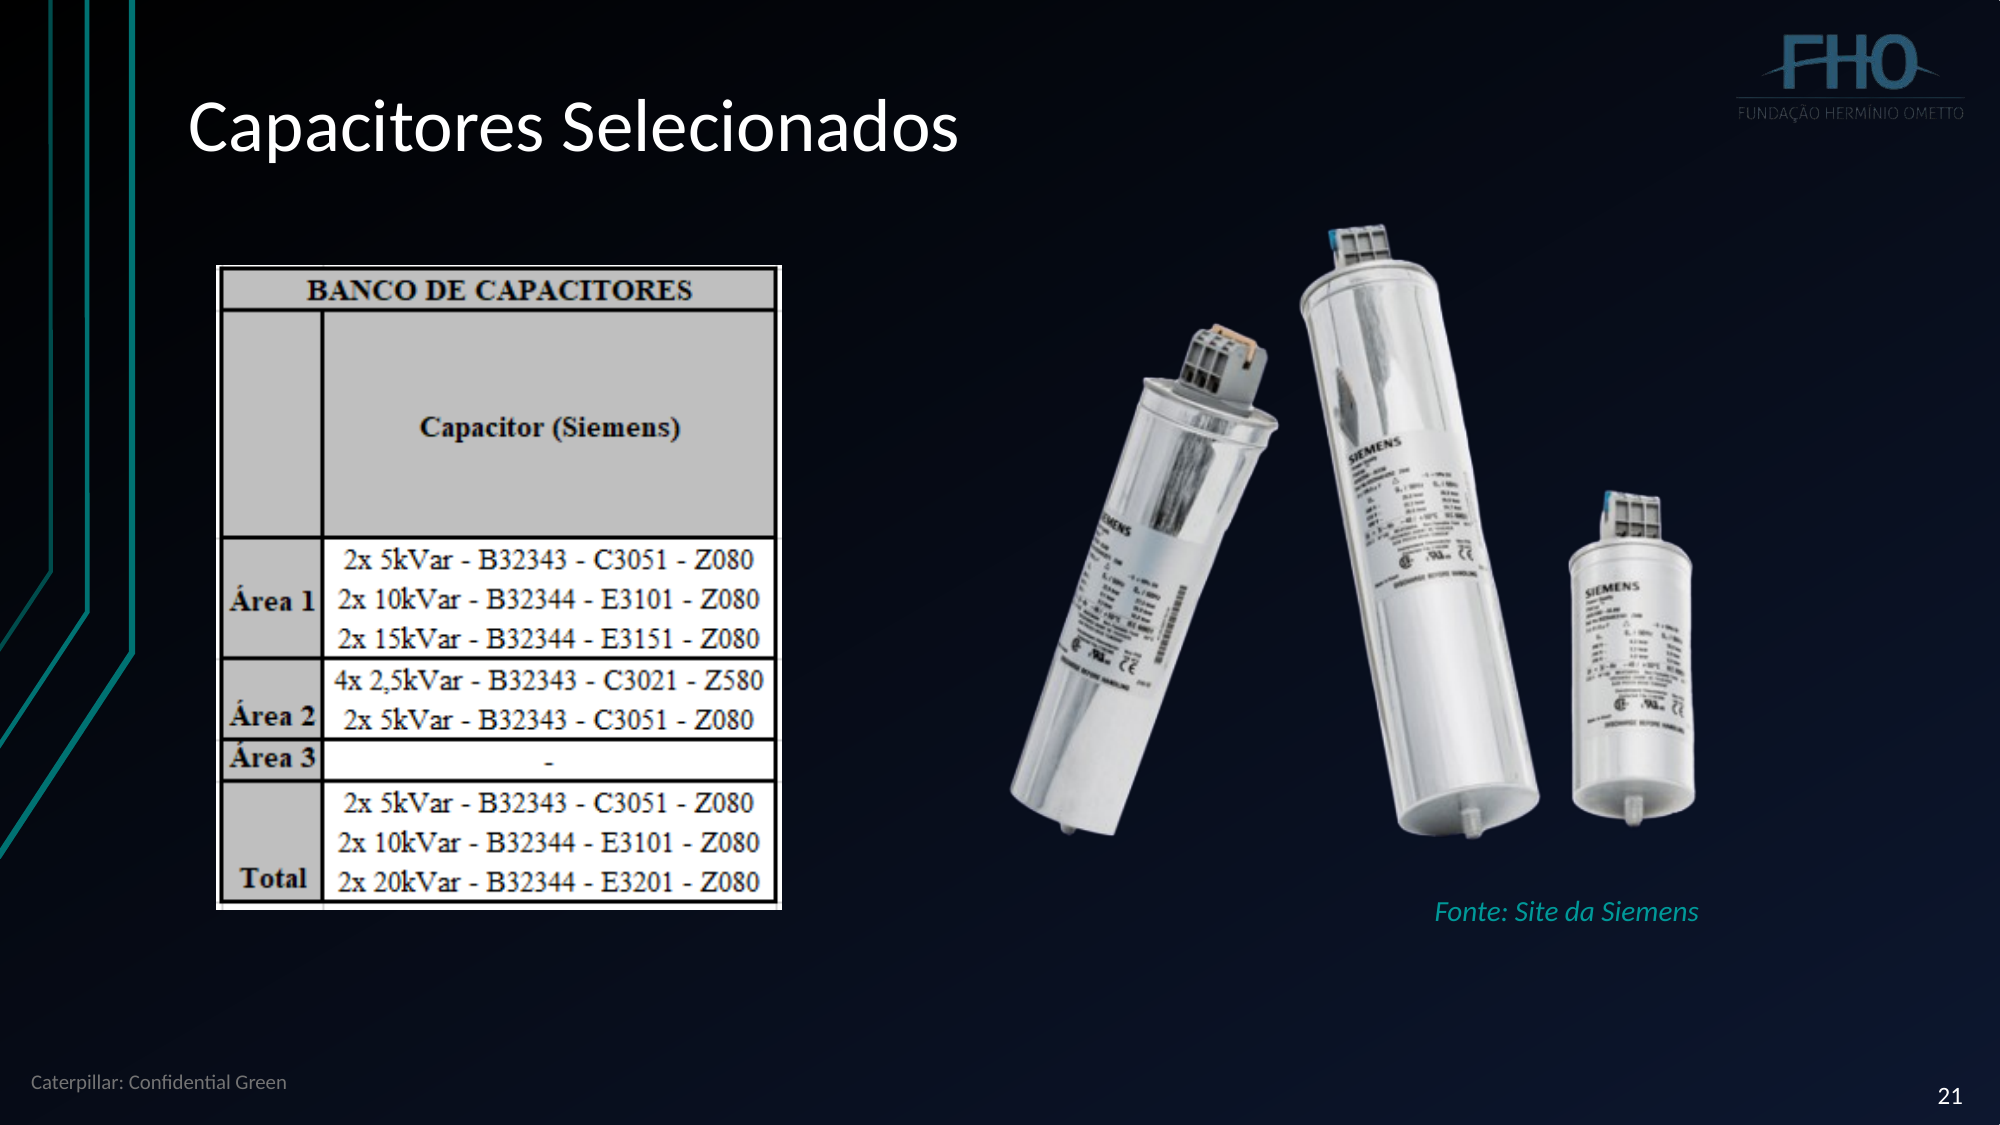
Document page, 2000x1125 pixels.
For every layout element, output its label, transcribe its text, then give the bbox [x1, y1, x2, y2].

picture [1728, 30, 1972, 126]
text_box Fonte: Site da Siemens [1419, 894, 1784, 935]
slide_number 21 [1917, 1064, 2000, 1124]
picture [868, 184, 1930, 886]
text_box Capacitores Selecionados [174, 72, 1826, 184]
picture [215, 264, 782, 911]
